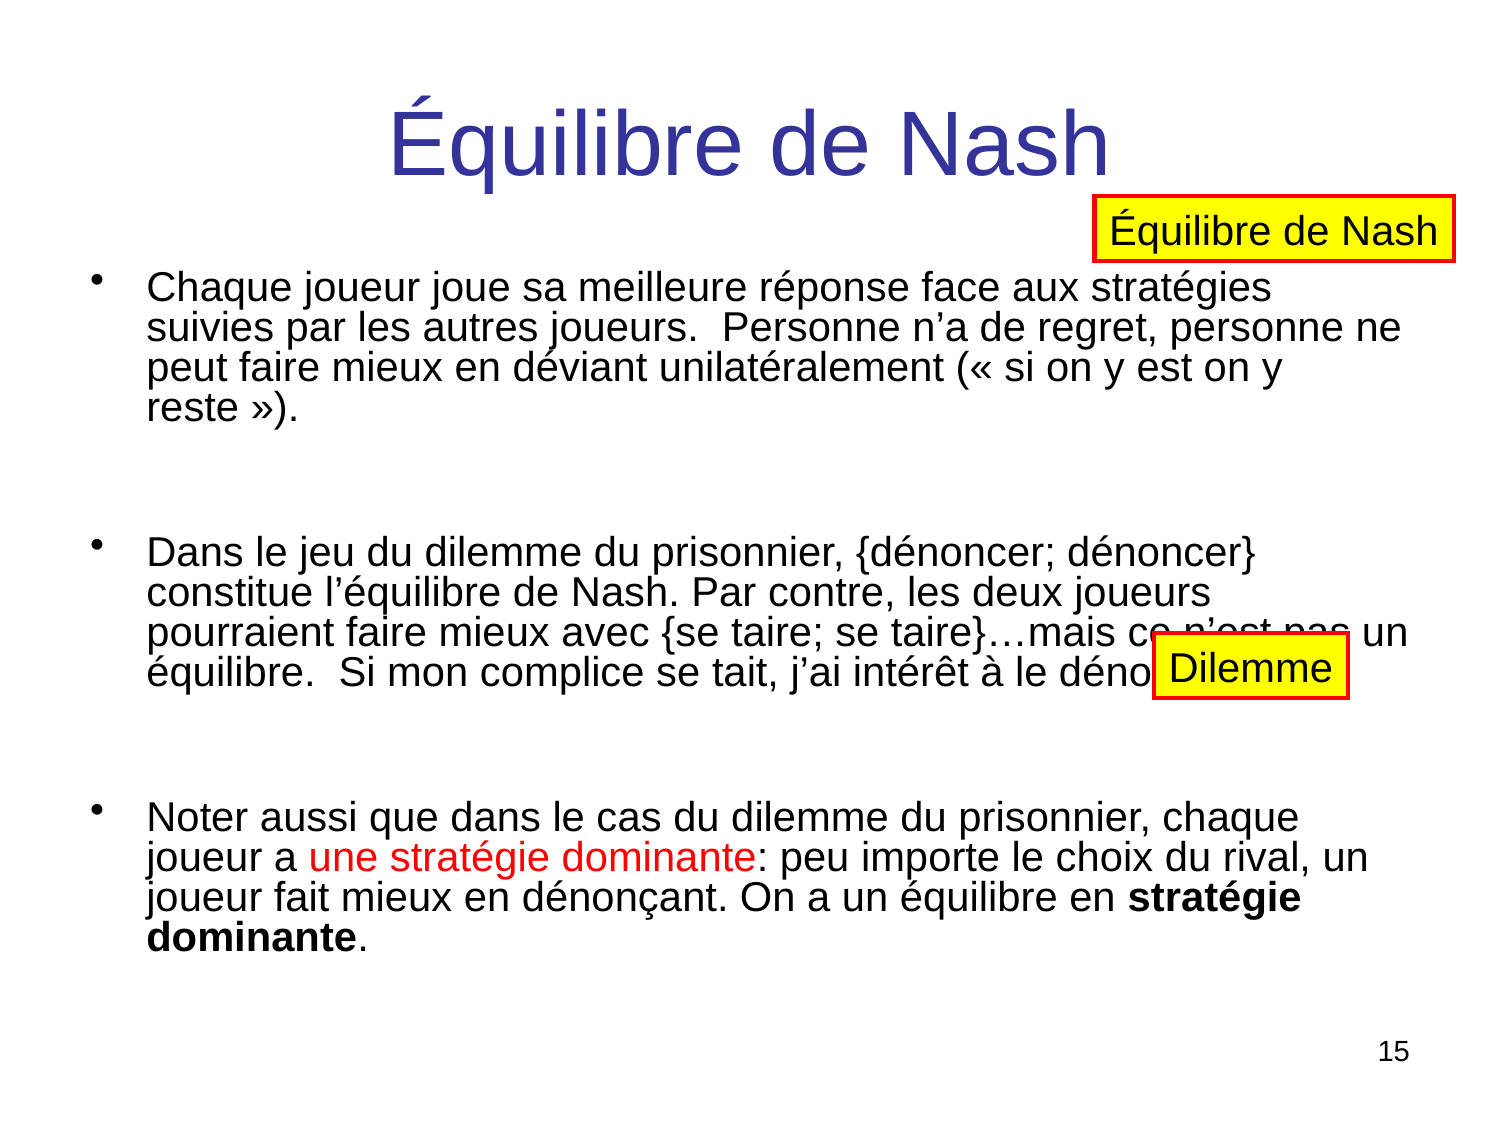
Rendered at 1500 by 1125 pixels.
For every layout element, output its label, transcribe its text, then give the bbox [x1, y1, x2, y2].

text_box Équilibre de Nash [1094, 196, 1454, 262]
text_box Dilemme [1153, 633, 1349, 699]
list Chaque joueur joue sa meilleure réponse face aux stratégies suivies par les autres joueurs. Personne n’a de regret, personne ne peut faire mieux en déviant unilatéralement (« si on y est on y reste »). Dans le jeu du dilemme du prisonnier, {dénoncer; dénoncer} constitue l’équilibre de Nash. Par contre, les deux joueurs pourraient faire mieux avec {se taire; se taire}…mais ce n’est pas un équilibre. Si mon complice se tait, j’ai intérêt à le dénoncer. Noter aussi que dans le cas du dilemme du prisonnier, chaque joueur a une stratégie dominante: peu importe le choix du rival, un joueur fait mieux en dénonçant. On a un équilibre en stratégie dominante. [75, 262, 1425, 1005]
title Équilibre de Nash [75, 45, 1425, 233]
slide_number 15 [1074, 1024, 1425, 1103]
